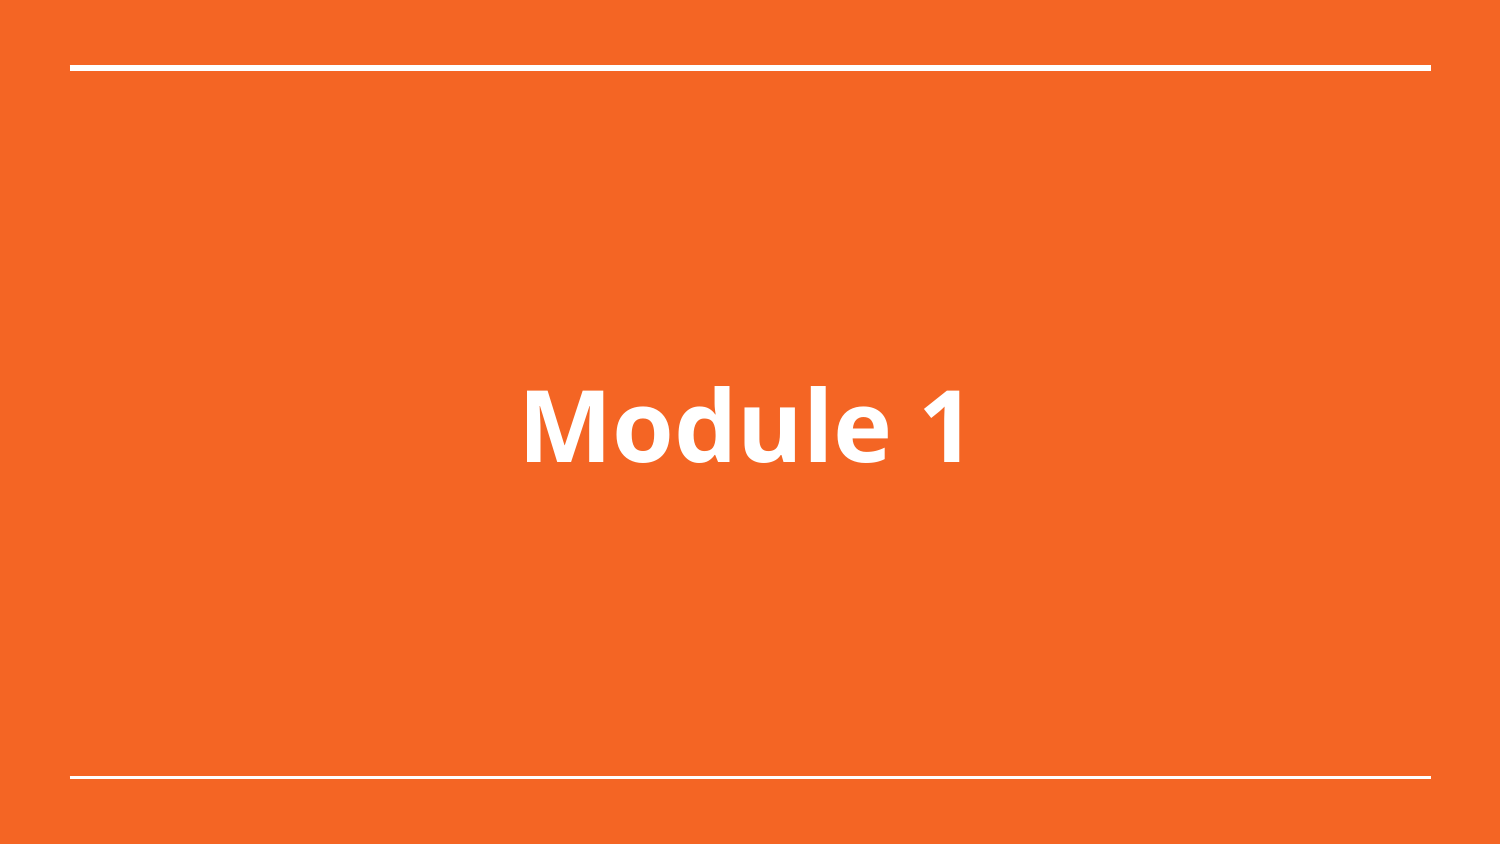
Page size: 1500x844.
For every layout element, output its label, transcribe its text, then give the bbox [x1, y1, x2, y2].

title Module 1 [66, 296, 1428, 550]
